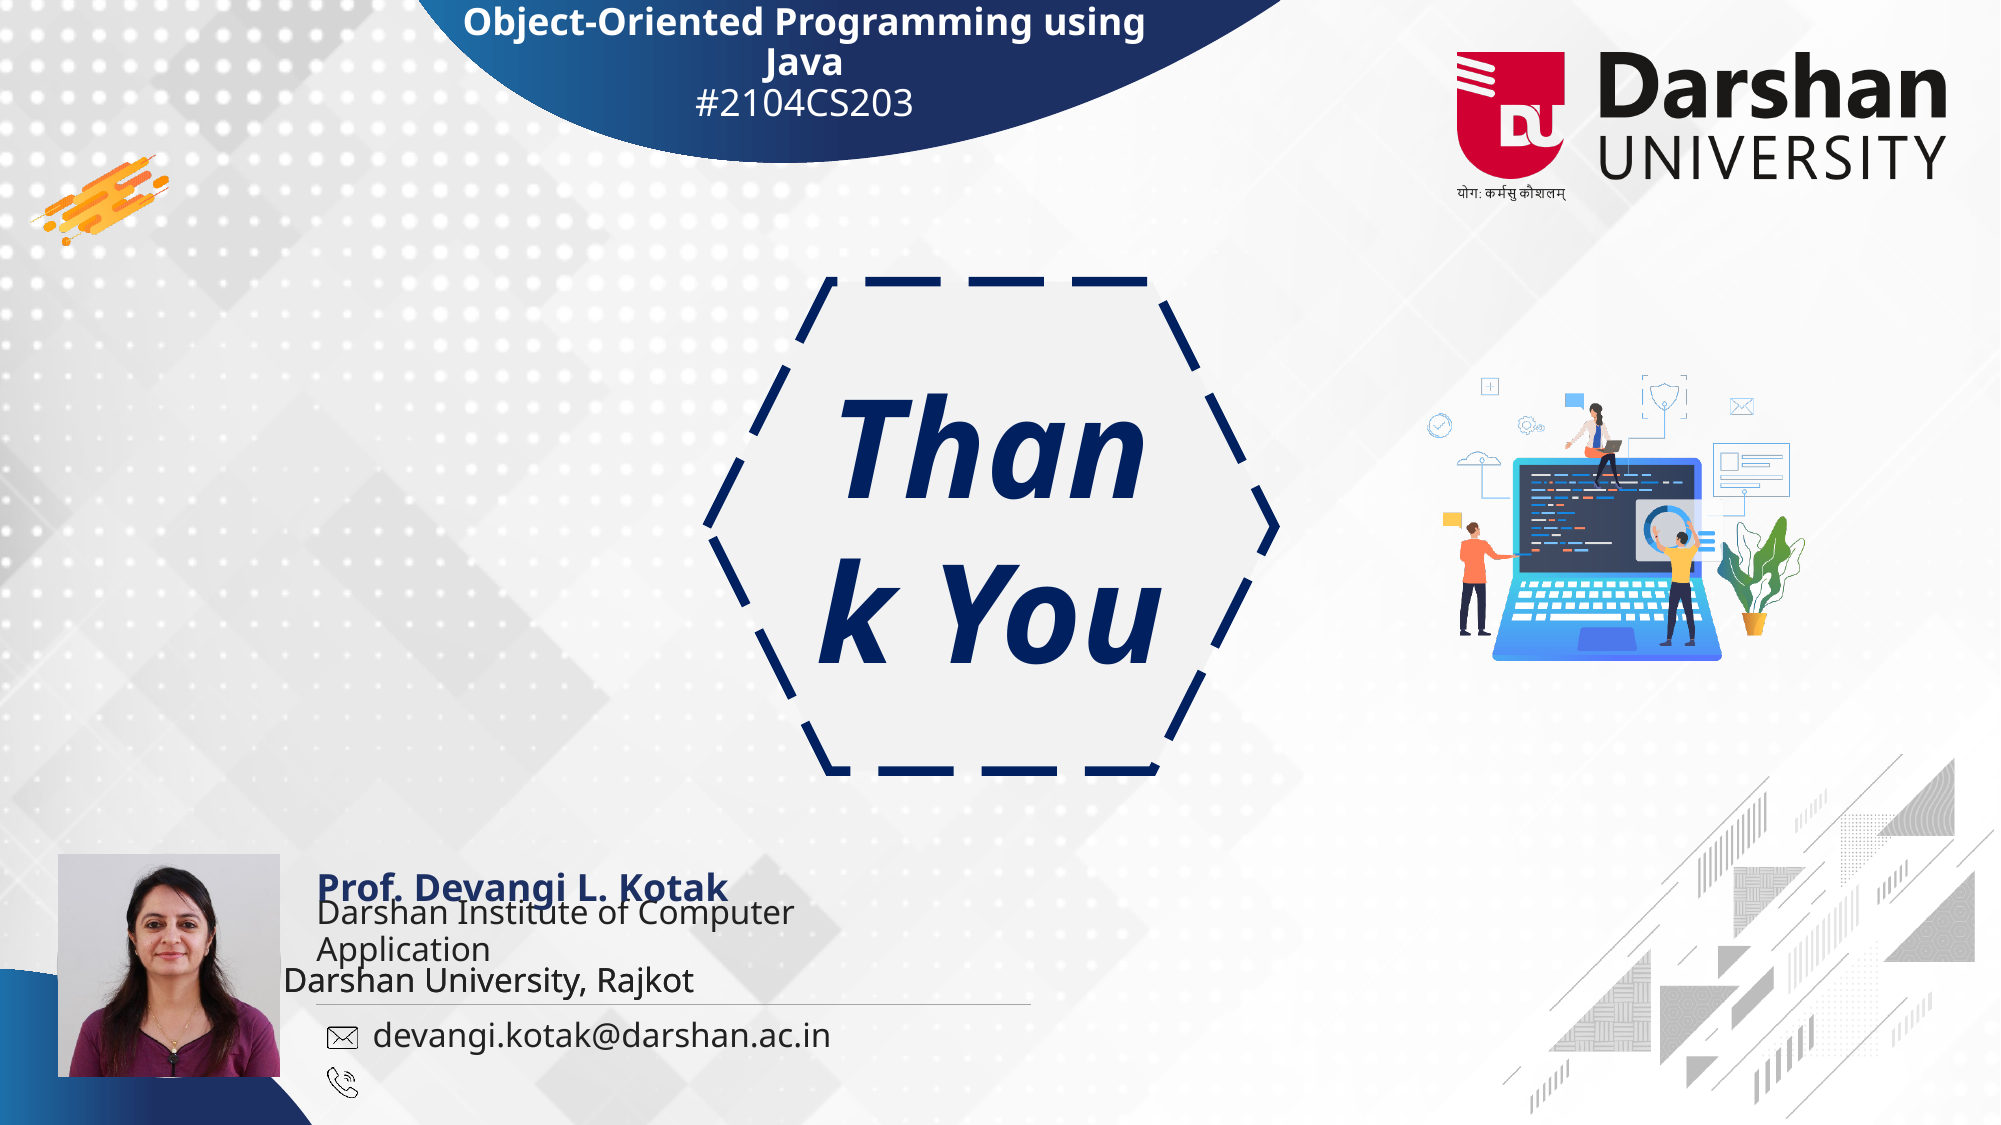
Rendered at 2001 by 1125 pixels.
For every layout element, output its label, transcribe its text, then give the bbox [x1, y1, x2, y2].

list Darshan Institute of Computer Application [301, 913, 915, 956]
list Object-Oriented Programming using Java #2104CS203 [423, 3, 1186, 124]
list Prof. Devangi L. Kotak [301, 865, 1217, 913]
list devangi.kotak@darshan.ac.in [357, 1013, 971, 1061]
picture [327, 1022, 357, 1053]
text_box Thank You [706, 281, 1276, 772]
picture [1457, 52, 1946, 201]
picture [1384, 343, 1847, 692]
text_box Darshan University, Rajkot [280, 951, 710, 1007]
picture [10, 137, 189, 265]
picture [327, 1067, 358, 1098]
picture [58, 854, 280, 1077]
